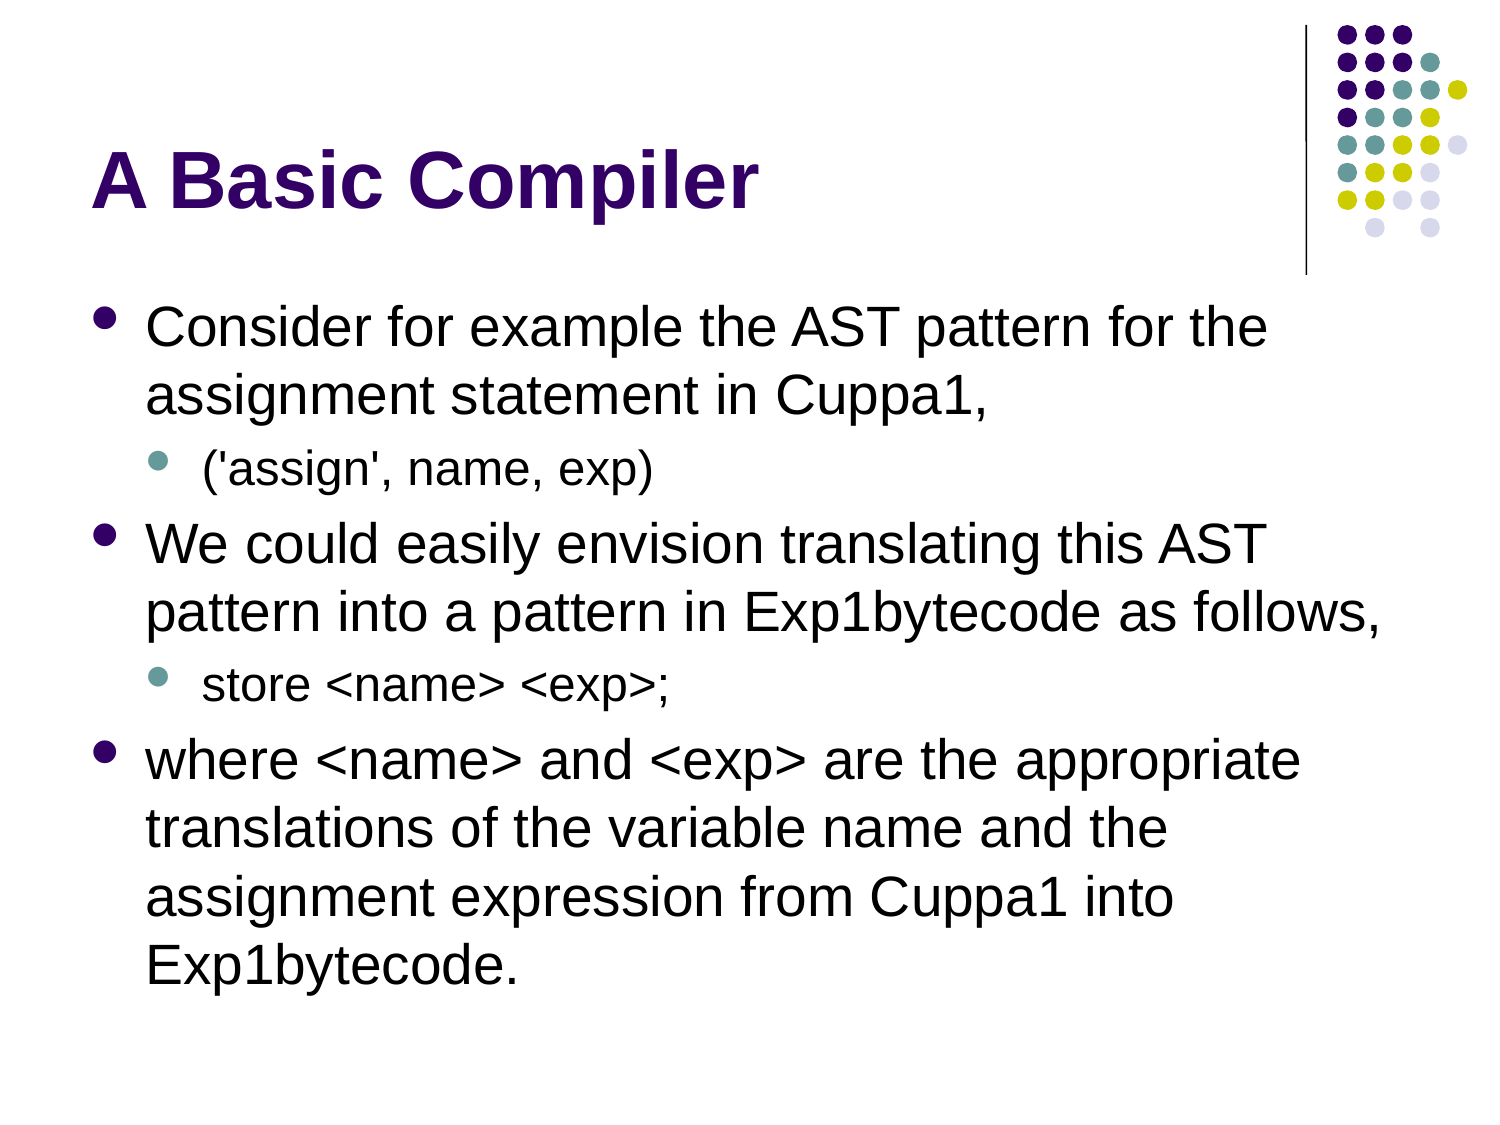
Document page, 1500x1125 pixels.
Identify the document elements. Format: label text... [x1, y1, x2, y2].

list Consider for example the AST pattern for the assignment statement in Cuppa1, ('assign', name, exp) We could easily envision translating this AST pattern into a pattern in Exp1bytecode as follows, store <name> <exp>; where <name> and <exp> are the appropriate translations of the variable name and the assignment expression from Cuppa1 into Exp1bytecode. [75, 282, 1425, 1006]
title A Basic Compiler [75, 20, 1313, 233]
